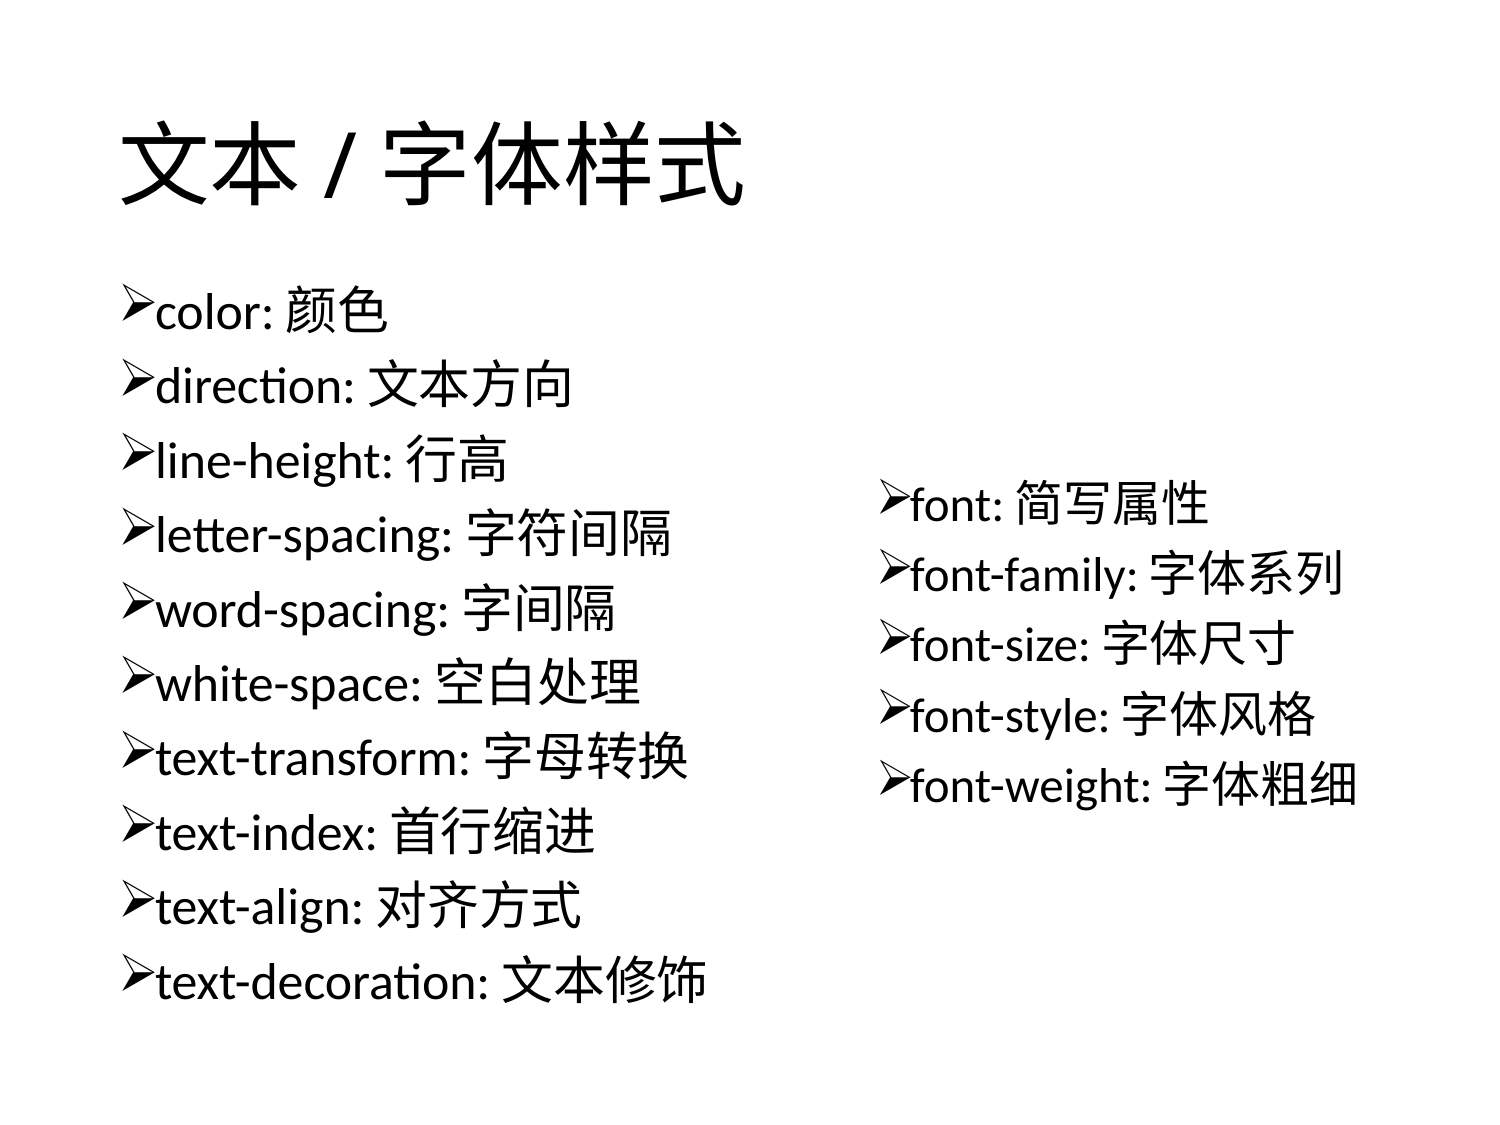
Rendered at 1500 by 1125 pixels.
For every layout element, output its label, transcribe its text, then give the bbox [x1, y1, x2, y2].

list color:颜色 direction:文本方向 line-height:行高 letter-spacing:字符间隔 word-spacing:字间隔 white-space:空白处理 text-transform:字母转换 text-index:首行缩进 text-align:对齐方式 text-decoration:文本修饰 [103, 277, 799, 1022]
text_box font:简写属性 font-family:字体系列 font-size:字体尺寸 font-style:字体风格 font-weight:字体粗细 [860, 471, 1442, 828]
title 文本/字体样式 [103, 59, 1397, 278]
